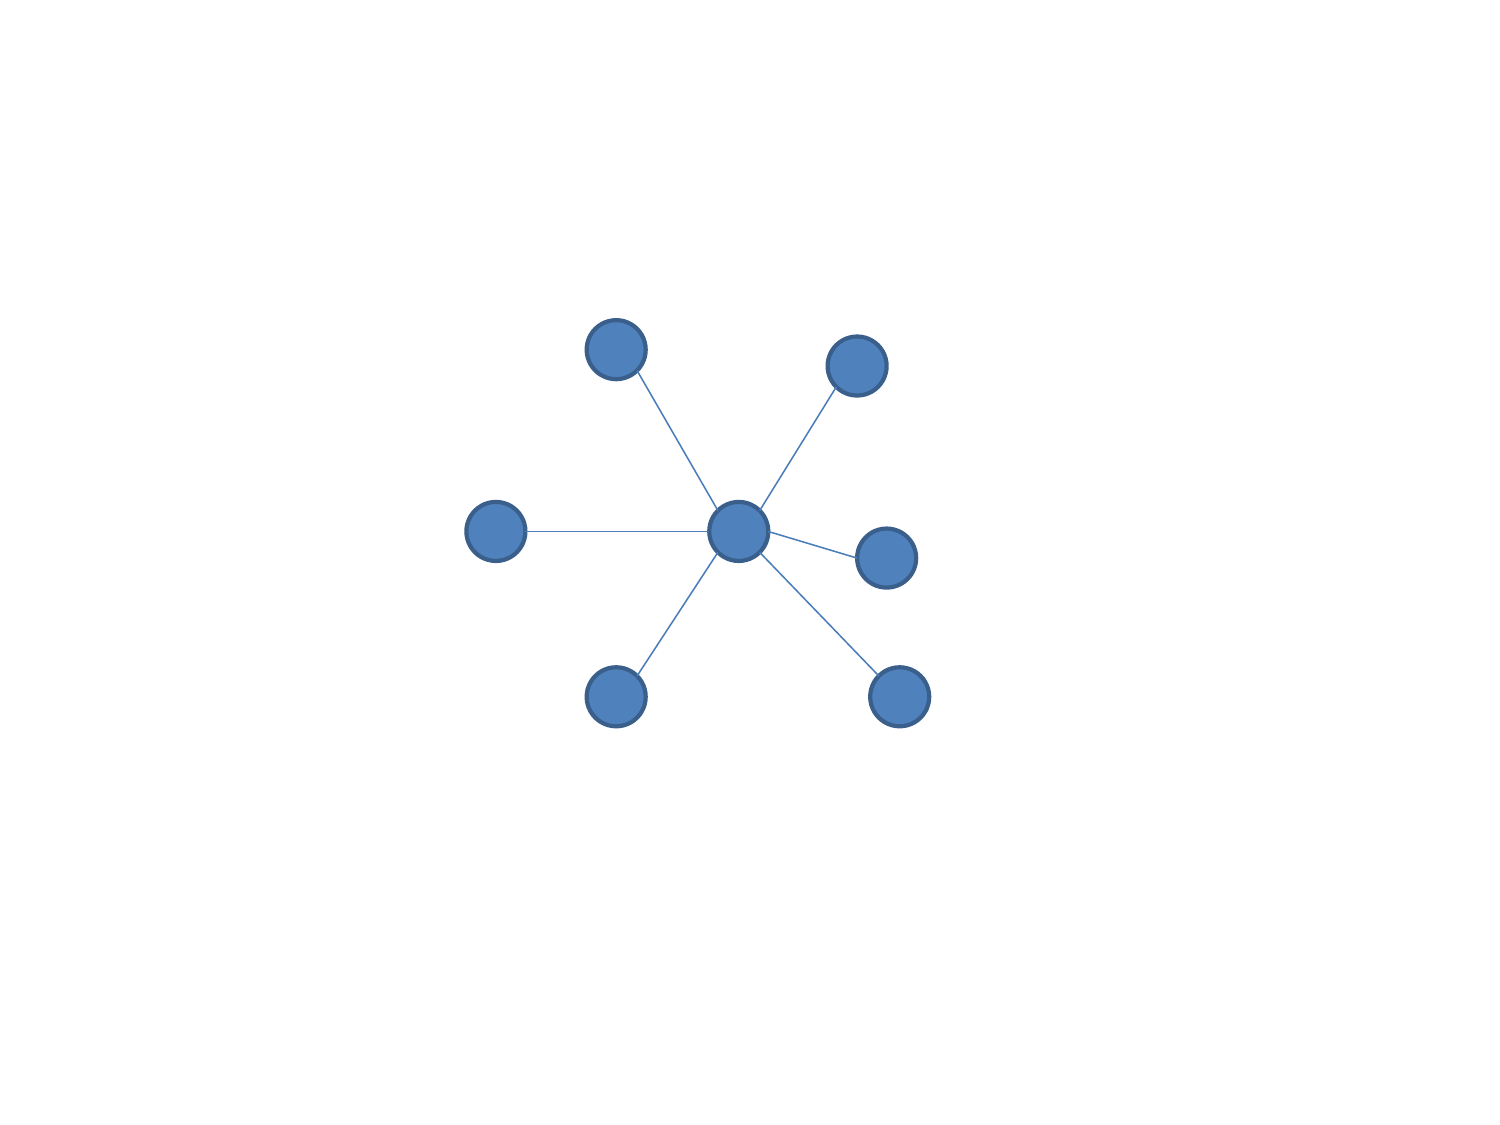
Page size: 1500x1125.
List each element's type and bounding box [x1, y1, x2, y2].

text_box [768, 531, 858, 550]
text_box [868, 665, 932, 729]
text_box [464, 499, 528, 564]
text_box [862, 526, 919, 590]
text_box [636, 552, 719, 677]
text_box [584, 665, 648, 729]
text_box [759, 386, 837, 511]
text_box [584, 318, 648, 382]
text_box [759, 552, 880, 677]
text_box [707, 499, 771, 564]
text_box [825, 334, 889, 398]
text_box [636, 370, 719, 511]
